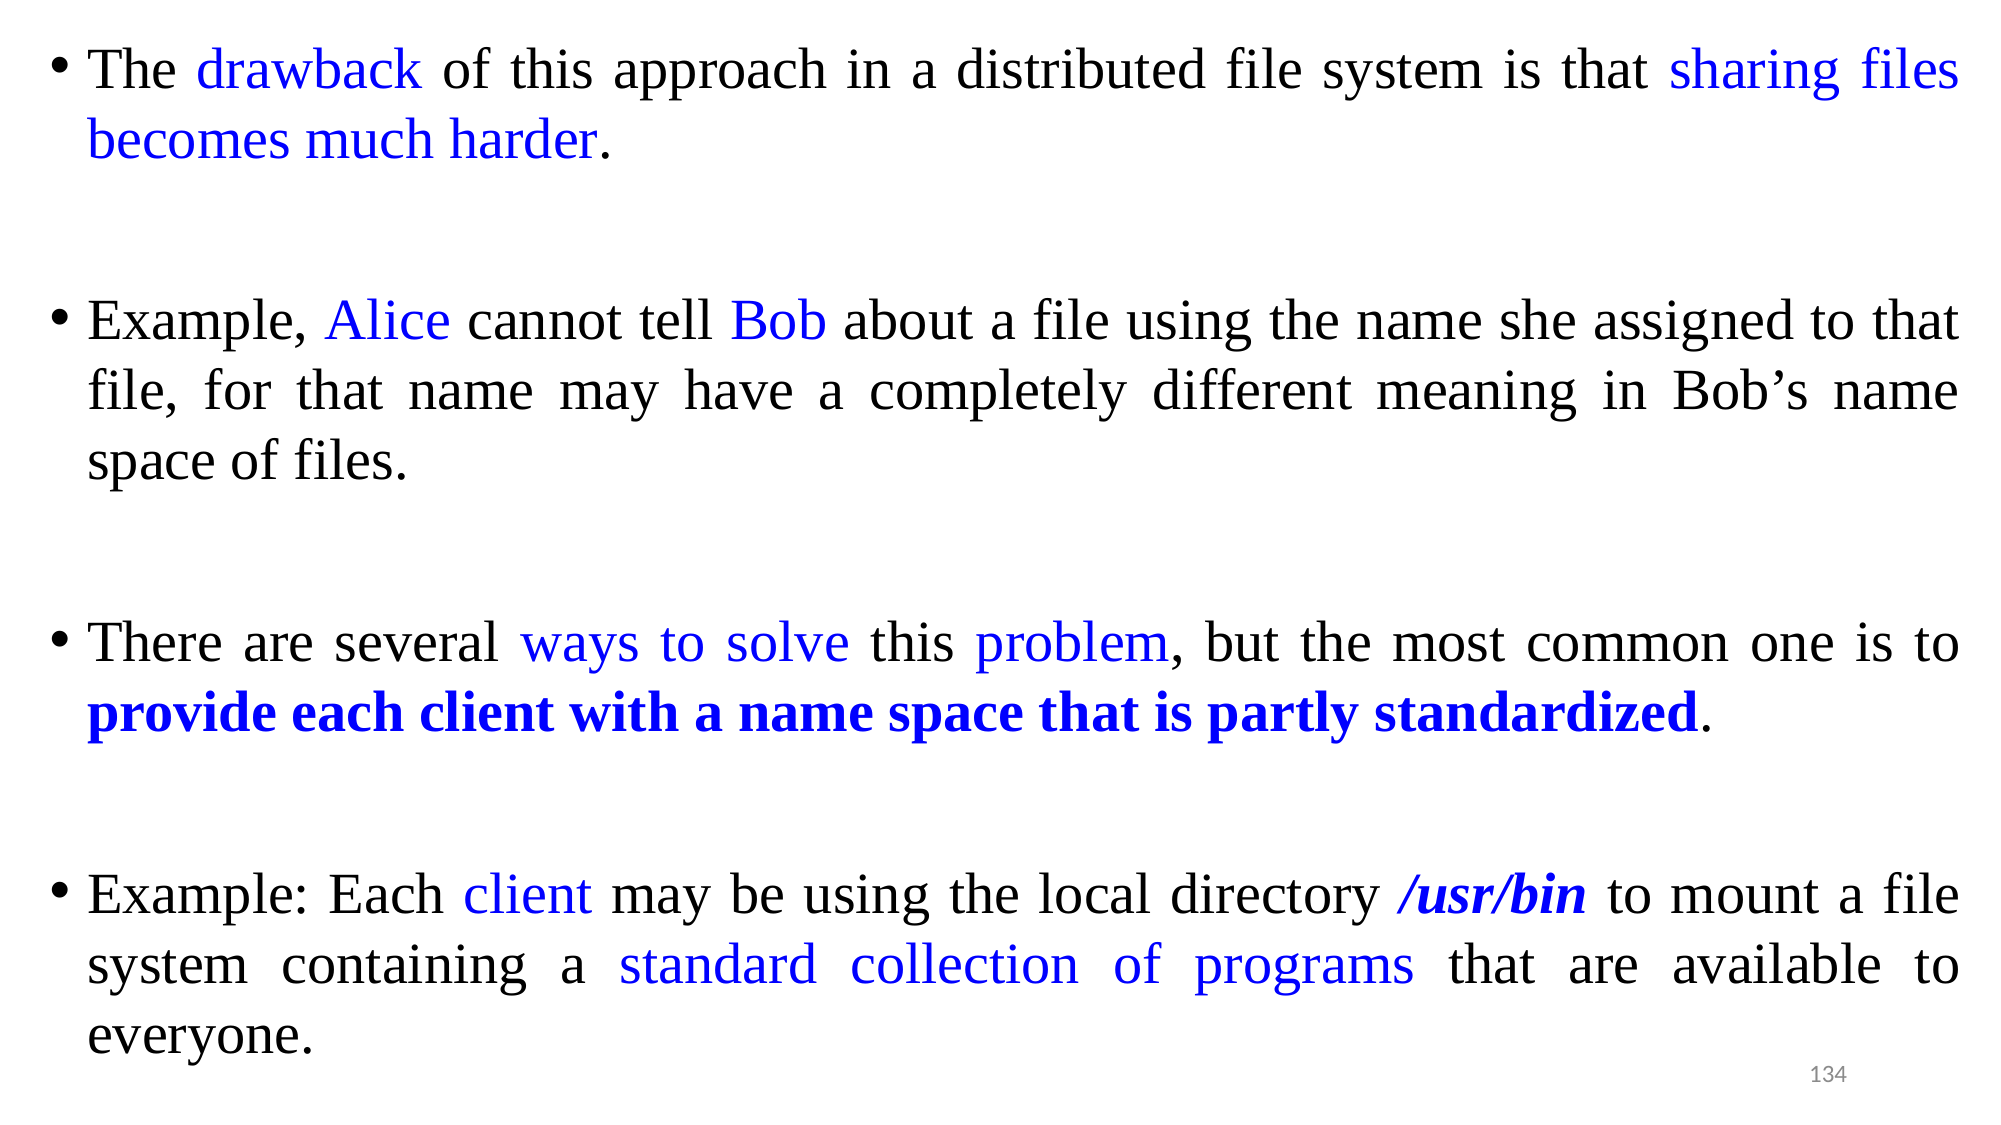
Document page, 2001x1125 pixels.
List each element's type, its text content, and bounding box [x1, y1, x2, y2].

slide_number 134 [1412, 1042, 1863, 1103]
list The drawback of this approach in a distributed file system is that sharing files becomes much harder. Example, Alice cannot tell Bob about a file using the name she assigned to that file, for that name may have a completely different meaning in Bob’s name space of files. There are several ways to solve this problem, but the most common one is to provide each client with a name space that is partly standardized. Example: Each client may be using the local directory /usr/bin to mount a file system containing a standard collection of programs that are available to everyone. [34, 22, 1976, 1103]
